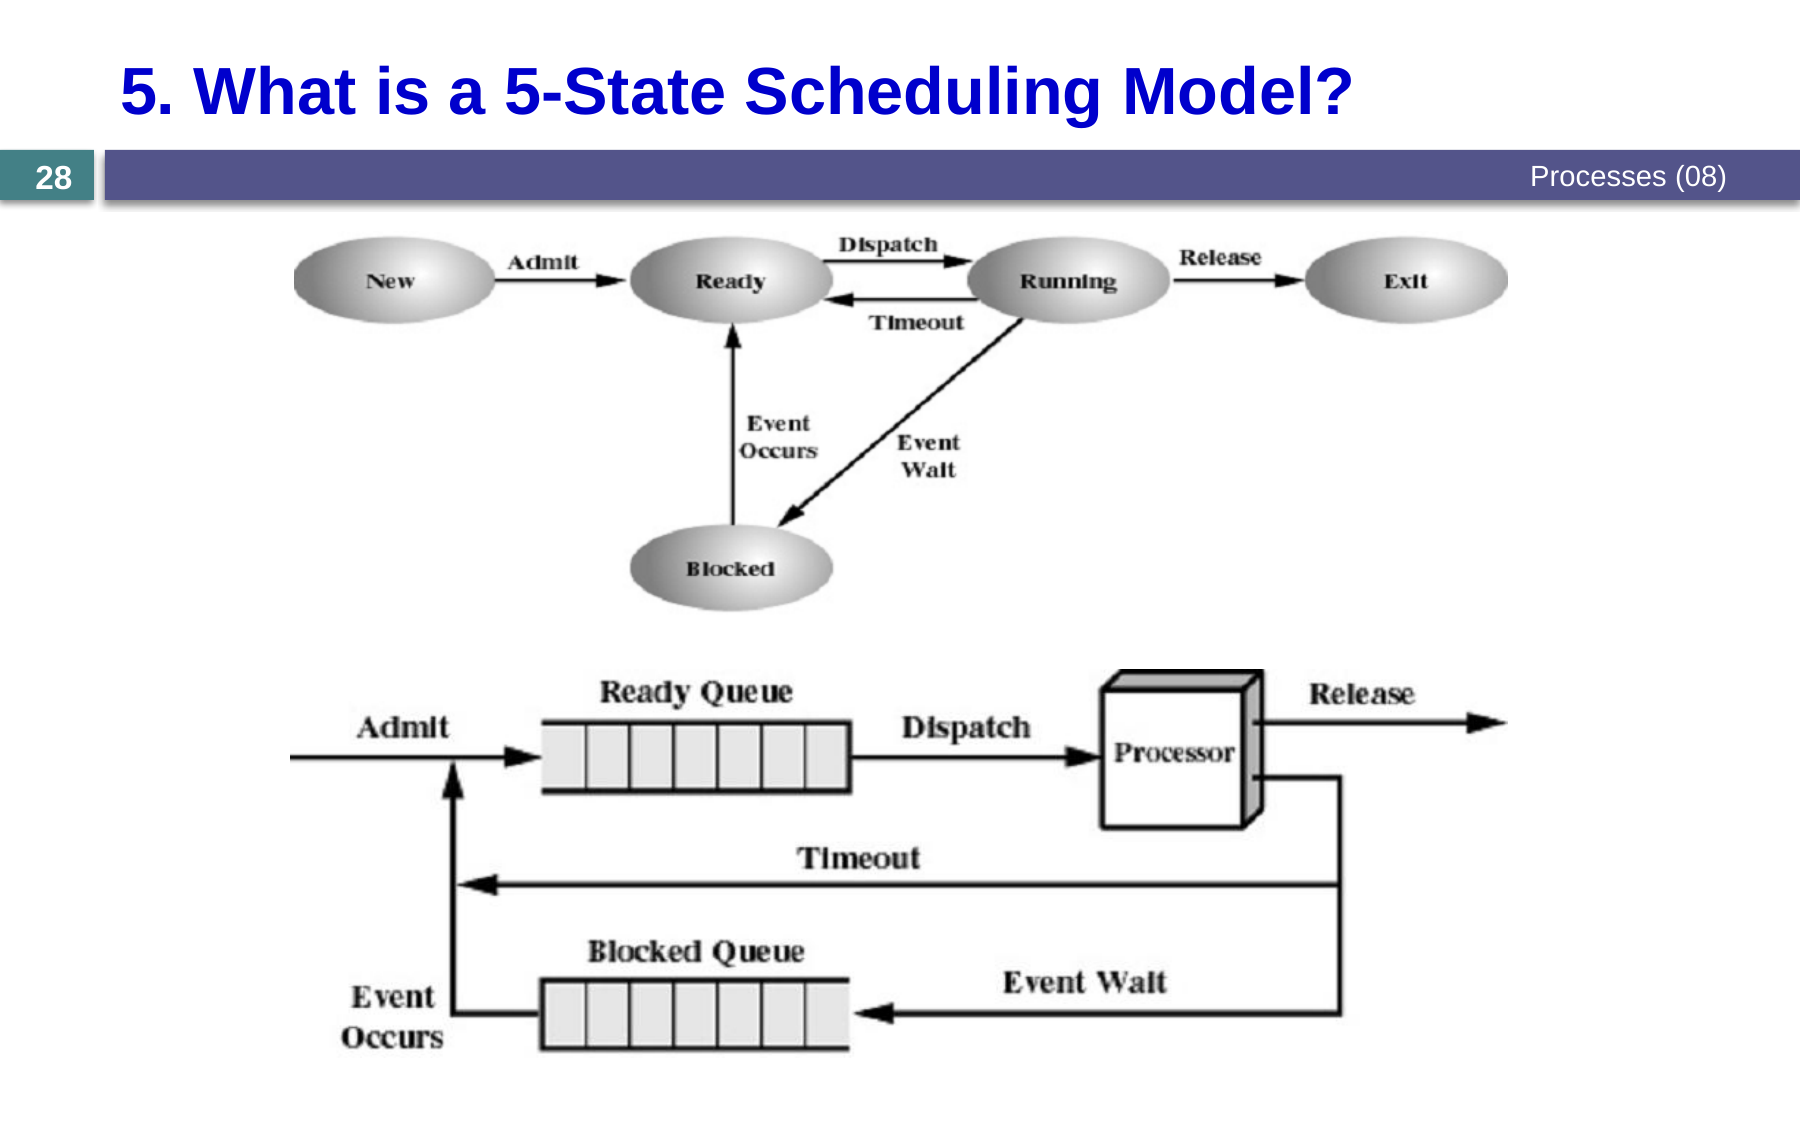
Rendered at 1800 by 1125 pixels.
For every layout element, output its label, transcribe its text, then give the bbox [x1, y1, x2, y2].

slide_number 28 [0, 153, 108, 199]
picture [290, 668, 1509, 1058]
footer Processes (08) [925, 149, 1743, 199]
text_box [294, 230, 1509, 624]
title 5. What is a 5-State Scheduling Model? [104, 27, 1743, 148]
